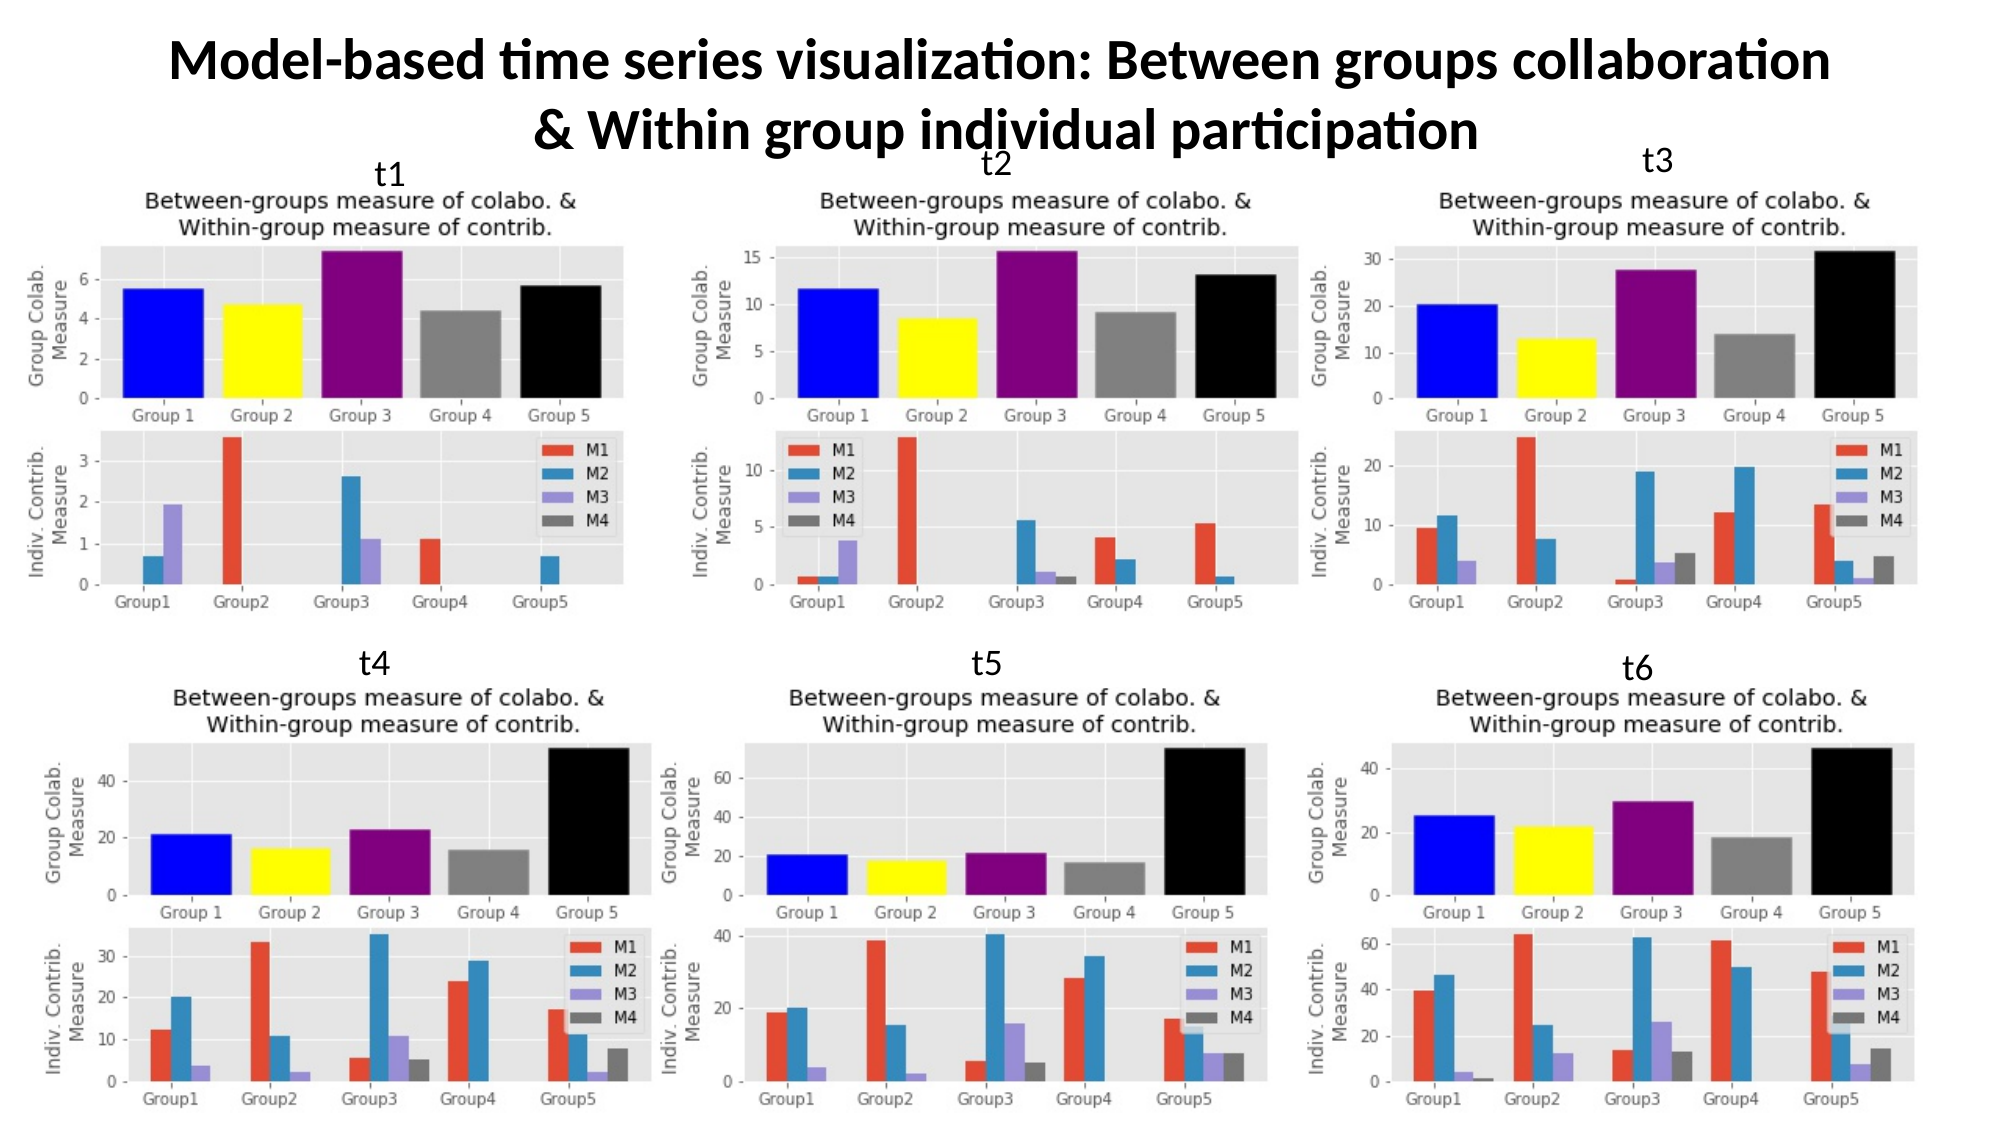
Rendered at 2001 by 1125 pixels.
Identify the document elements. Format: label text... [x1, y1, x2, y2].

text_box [15, 127, 1985, 641]
text_box Model-based time series visualization: Between groups collaboration & Within group individual participation [43, 13, 1956, 127]
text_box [43, 641, 1982, 1125]
